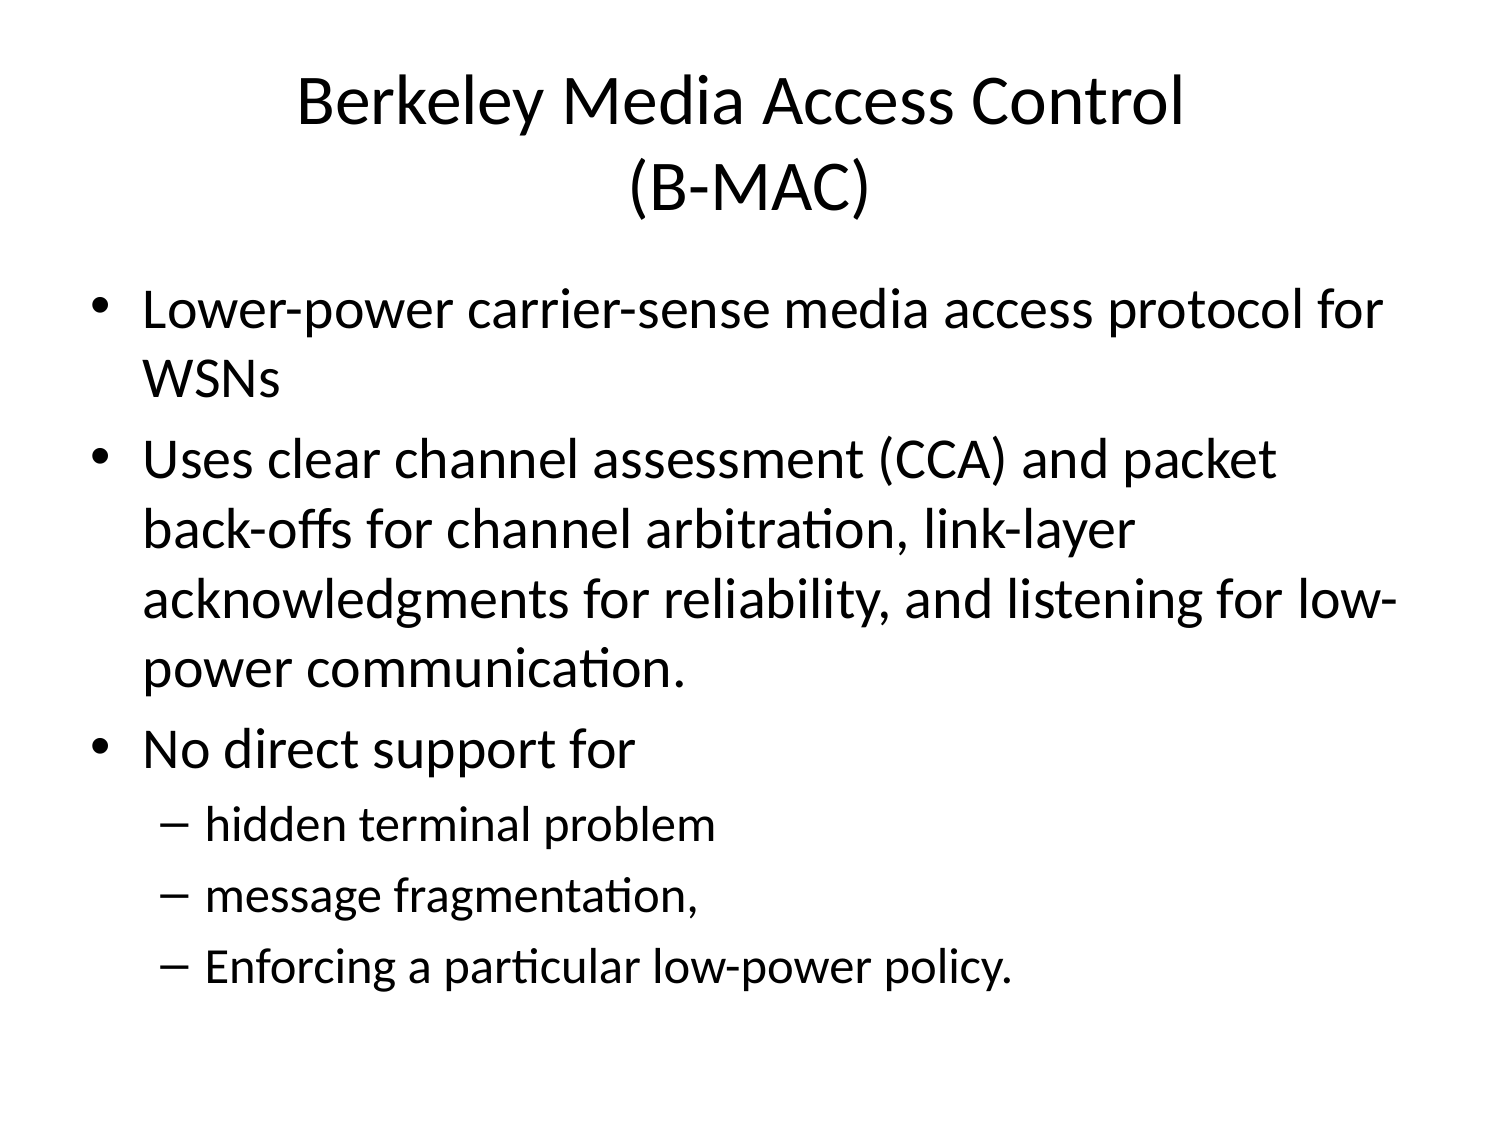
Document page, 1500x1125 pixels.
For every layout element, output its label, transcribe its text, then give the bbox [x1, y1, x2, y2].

list Lower-power carrier-sense media access protocol for WSNs Uses clear channel assessment (CCA) and packet back-offs for channel arbitration, link-layer acknowledgments for reliability, and listening for low-power communication. No direct support for hidden terminal problem message fragmentation, Enforcing a particular low-power policy. [75, 262, 1425, 1005]
title Berkeley Media Access Control (B-MAC) [75, 45, 1425, 233]
